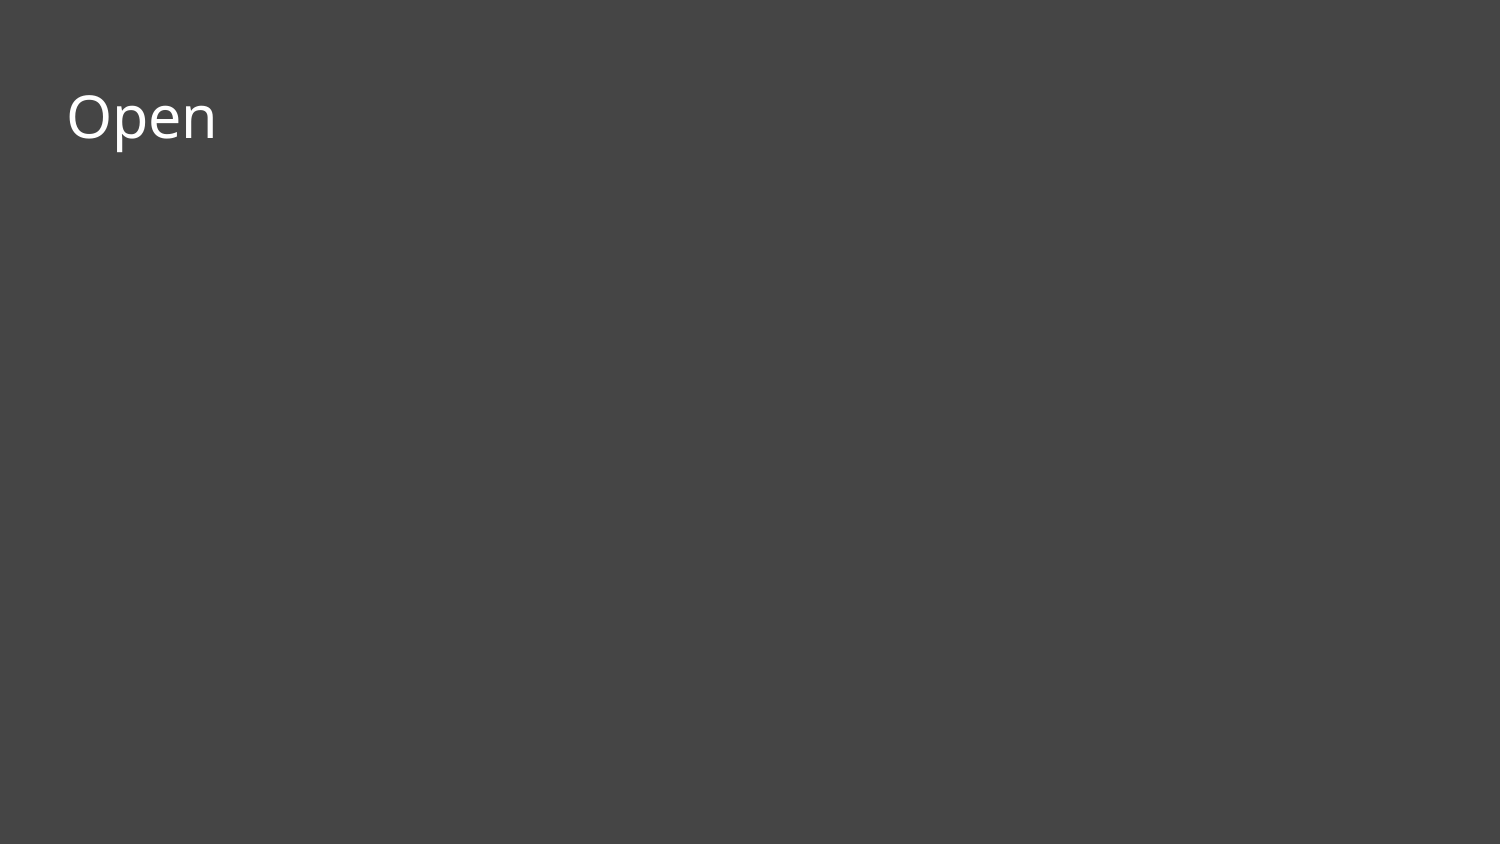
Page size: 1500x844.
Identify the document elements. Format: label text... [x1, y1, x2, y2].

title Open [51, 72, 1449, 167]
